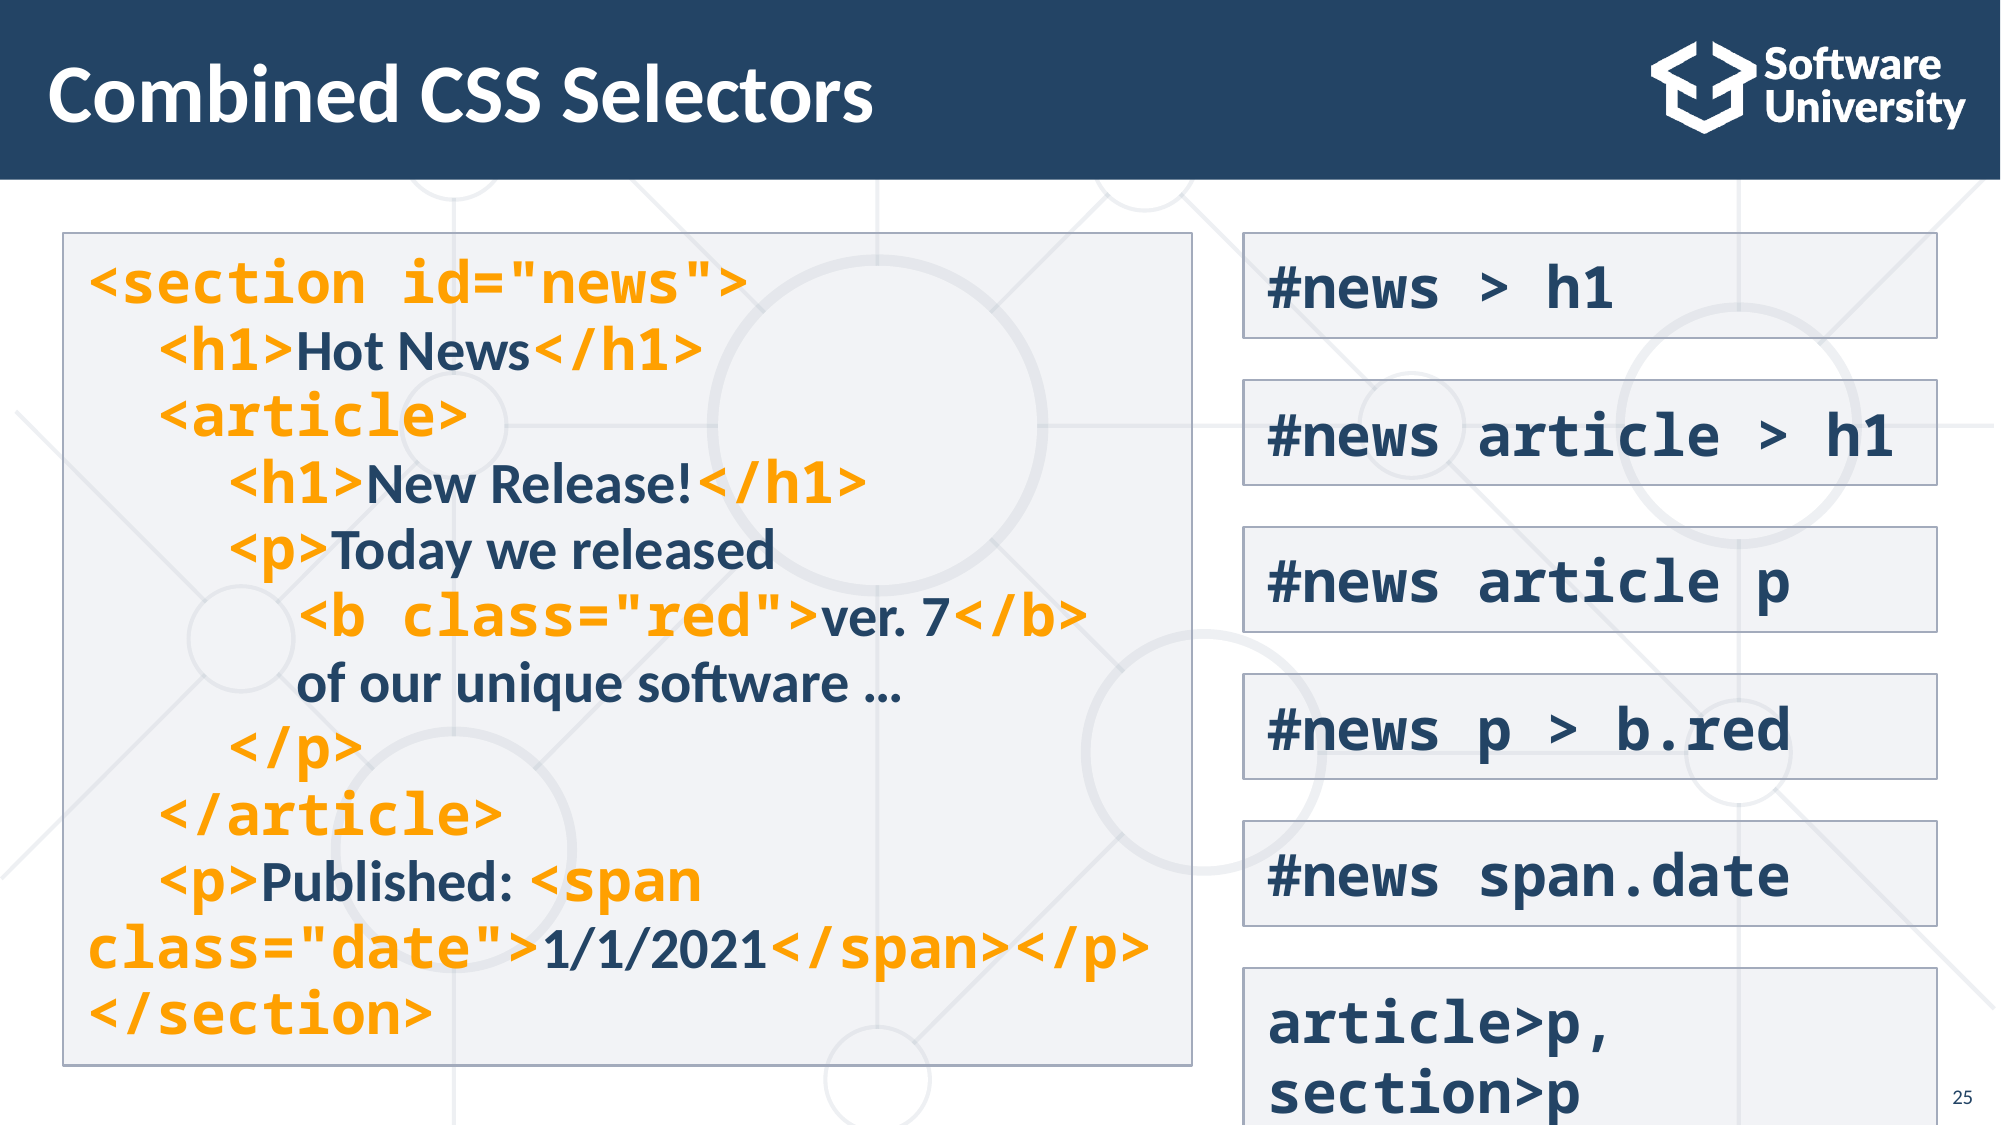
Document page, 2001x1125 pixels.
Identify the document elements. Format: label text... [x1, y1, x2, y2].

picture [1651, 41, 1966, 134]
text_box #news span.date [1243, 820, 1938, 927]
text_box #news > h1 [1243, 232, 1938, 339]
text_box #news p > b.red [1243, 673, 1938, 780]
text_box #news article > h1 [1243, 379, 1938, 486]
slide_number 25 [1927, 1067, 1989, 1117]
text_box #news article p [1243, 526, 1938, 633]
text_box article>p, section>p [1243, 967, 1938, 1125]
text_box <section id="news"> <h1>Hot News</h1> <article> <h1>New Release!</h1> <p>Today we released <b class="red">ver. 7</b> of our unique software … </p> </article> <p>Published: <span class="date">1/1/2021</span></p> </section> [62, 232, 1192, 1066]
title Combined CSS Selectors [31, 16, 1625, 162]
